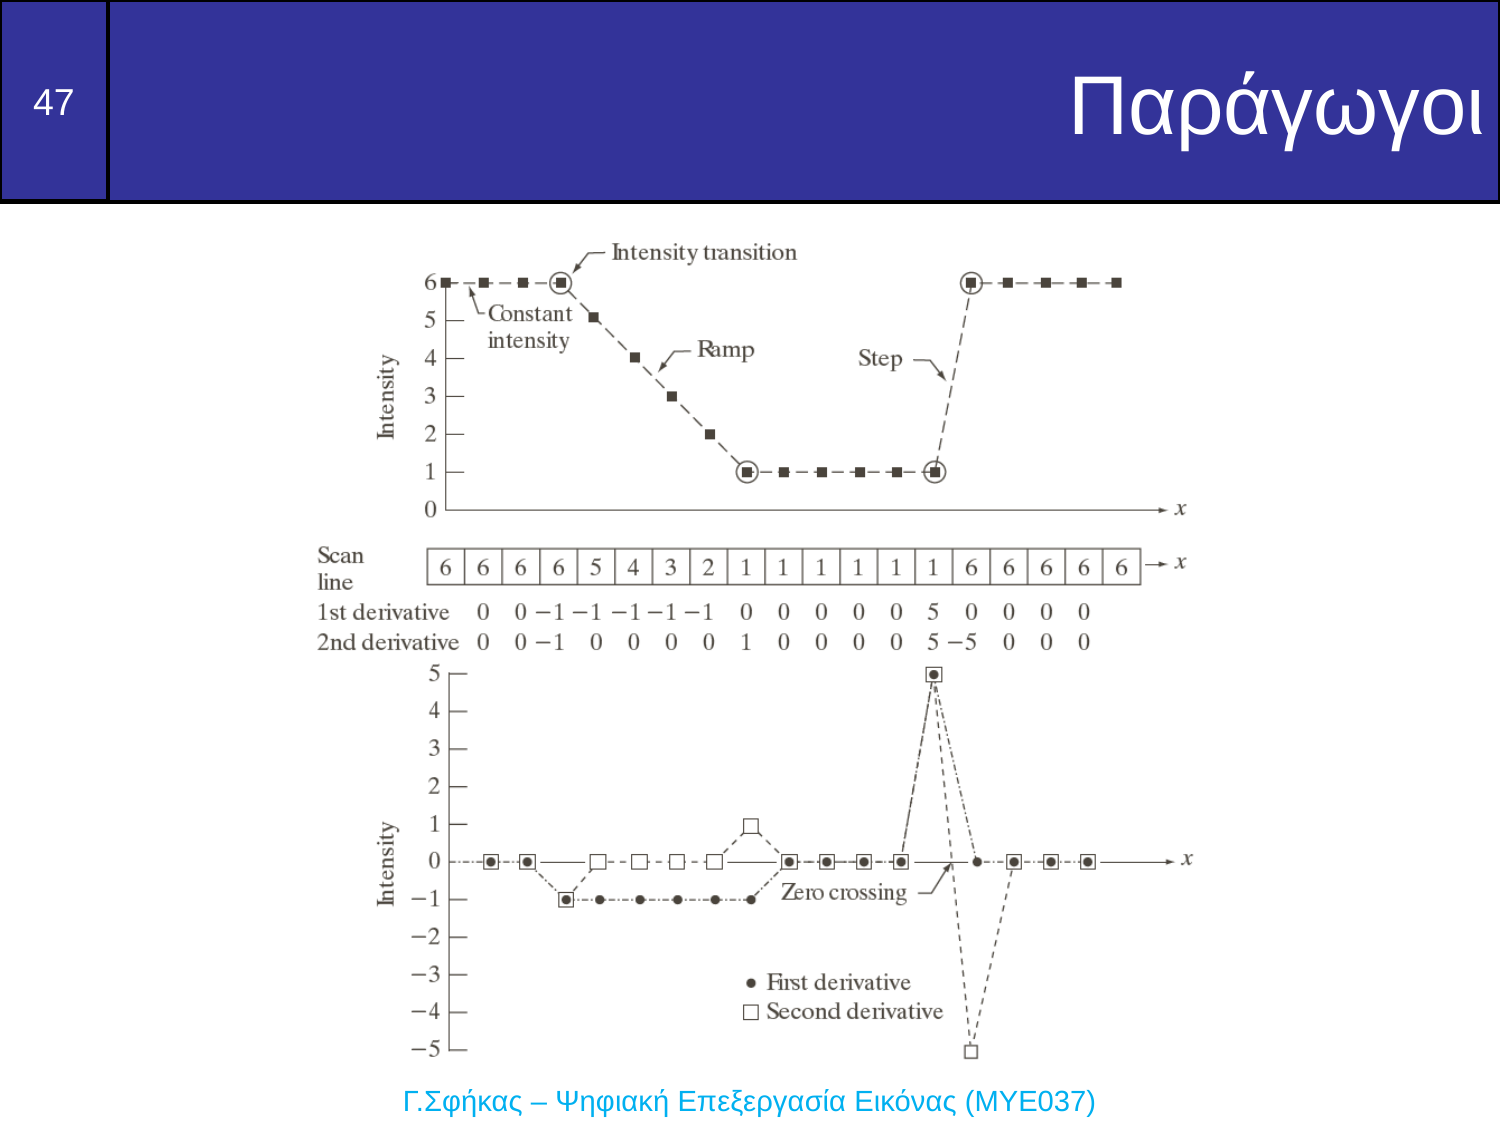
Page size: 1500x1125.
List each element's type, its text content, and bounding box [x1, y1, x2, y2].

picture [303, 211, 1199, 1066]
text_box Παράγωγοι [107, 0, 1500, 202]
